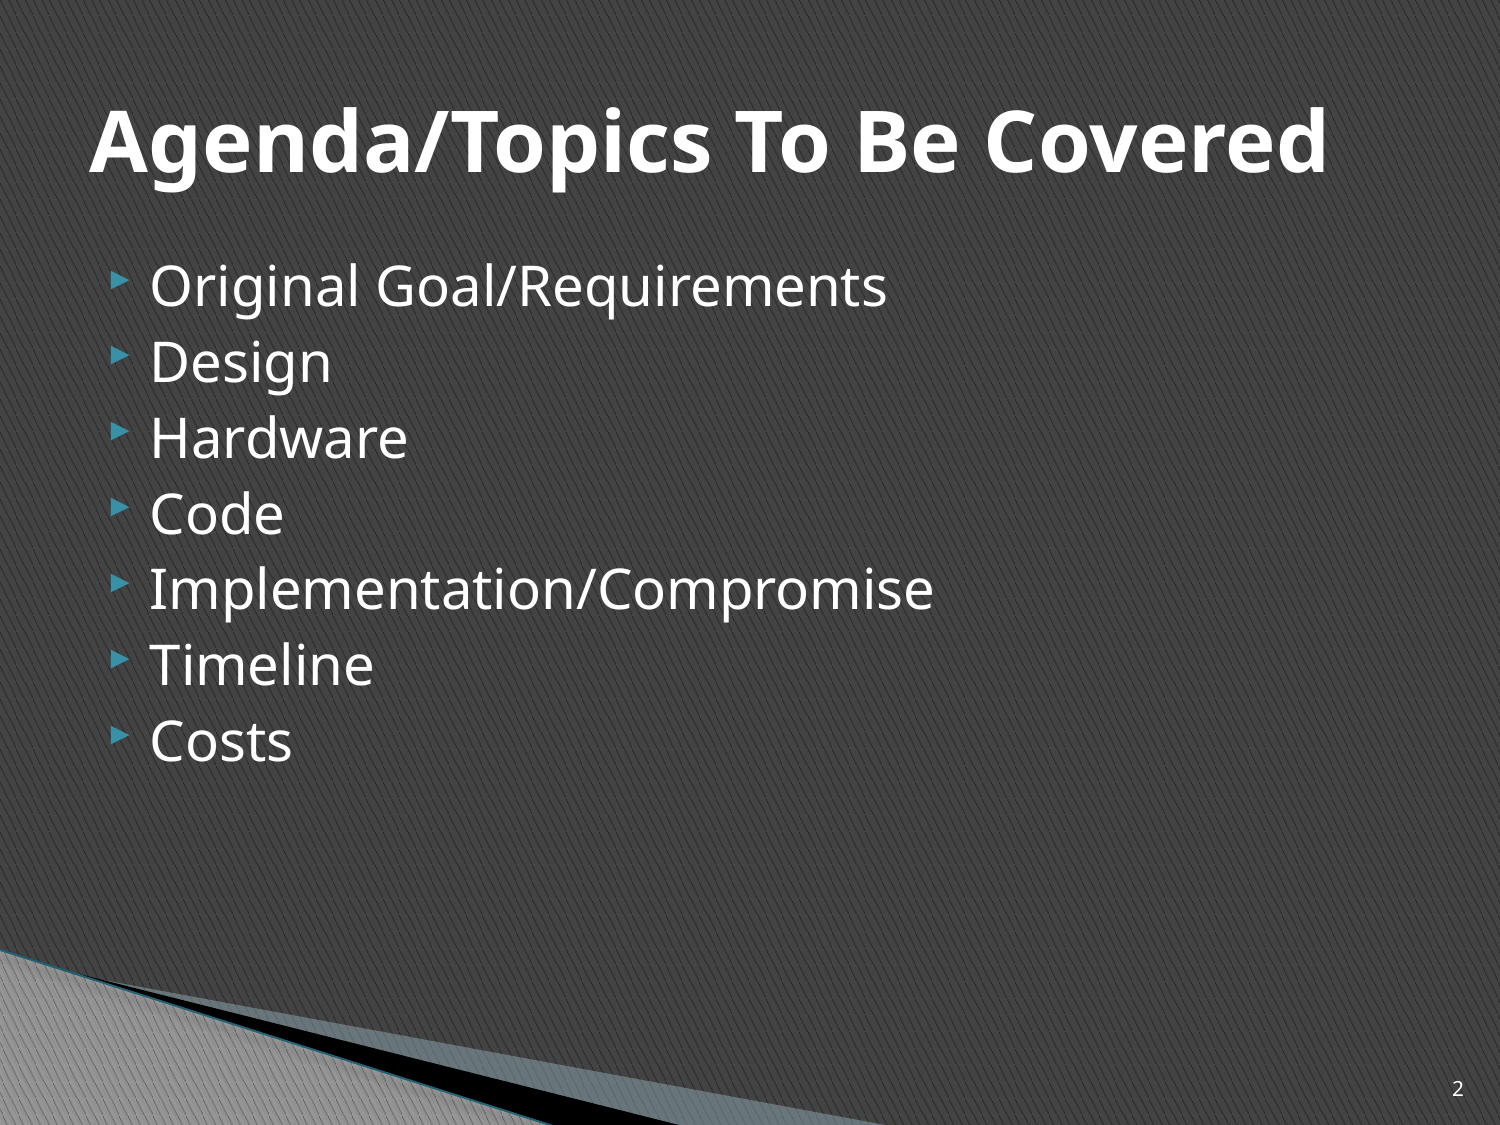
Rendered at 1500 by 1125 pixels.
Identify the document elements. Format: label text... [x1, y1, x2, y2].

slide_number 2 [1418, 1051, 1479, 1112]
title Agenda/Topics To Be Covered [75, 45, 1425, 233]
list Original Goal/Requirements Design Hardware Code Implementation/Compromise Timeline Costs [75, 243, 1425, 986]
